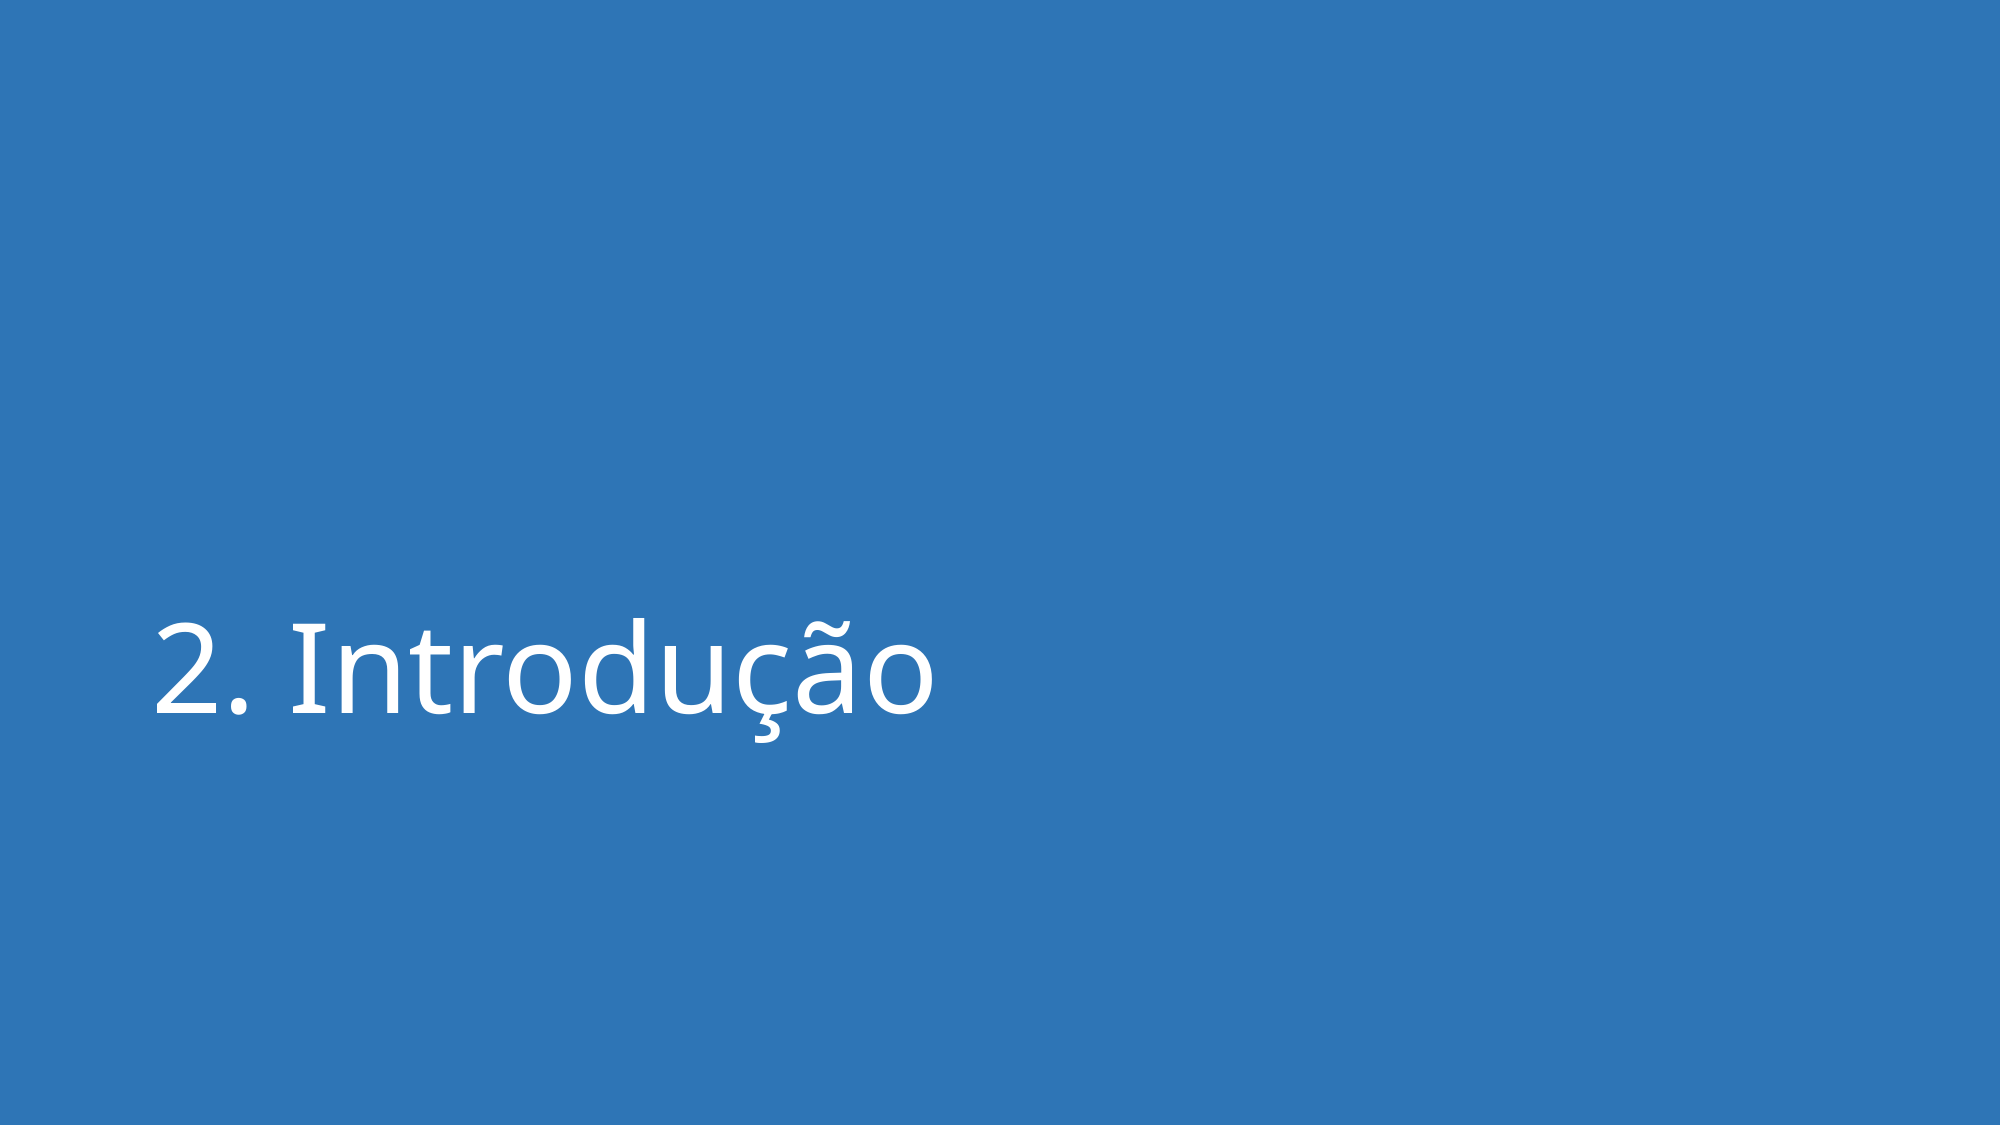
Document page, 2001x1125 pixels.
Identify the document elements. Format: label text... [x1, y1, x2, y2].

title 2. Introdução [136, 280, 1862, 749]
